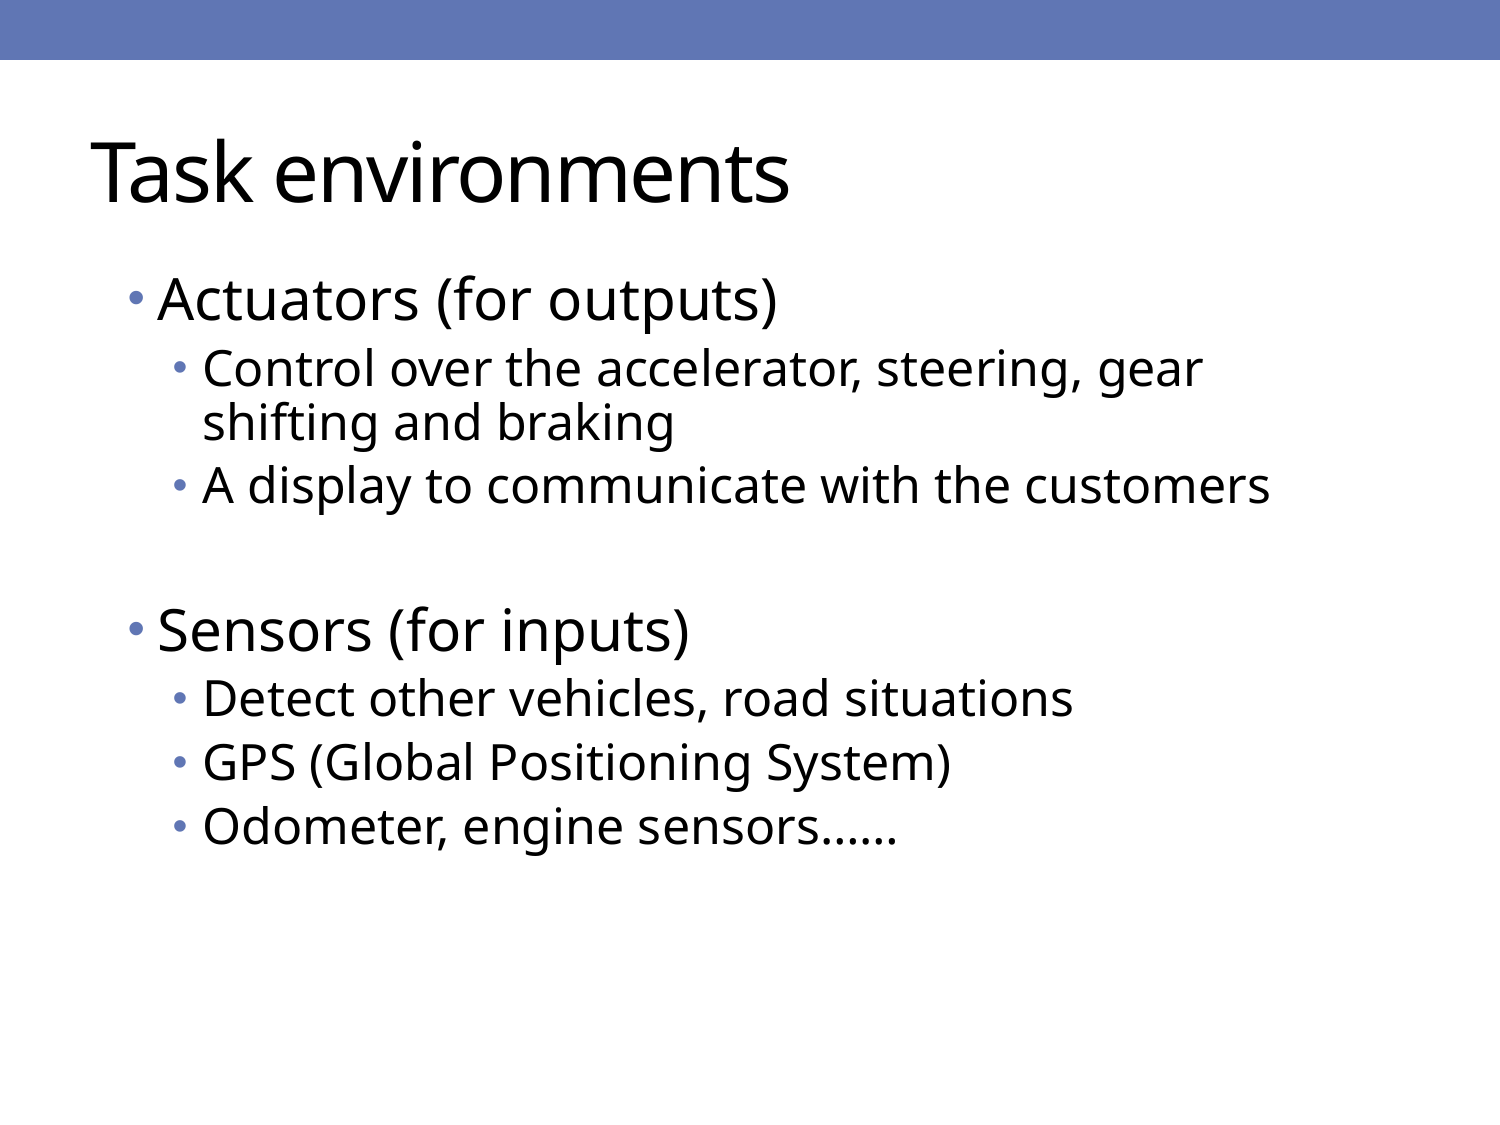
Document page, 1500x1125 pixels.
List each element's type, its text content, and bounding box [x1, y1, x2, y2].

list Actuators (for outputs) Control over the accelerator, steering, gear shifting and braking A display to communicate with the customers Sensors (for inputs) Detect other vehicles, road situations GPS (Global Positioning System) Odometer, engine sensors…… [112, 262, 1388, 1050]
title Task environments [75, 87, 1425, 250]
